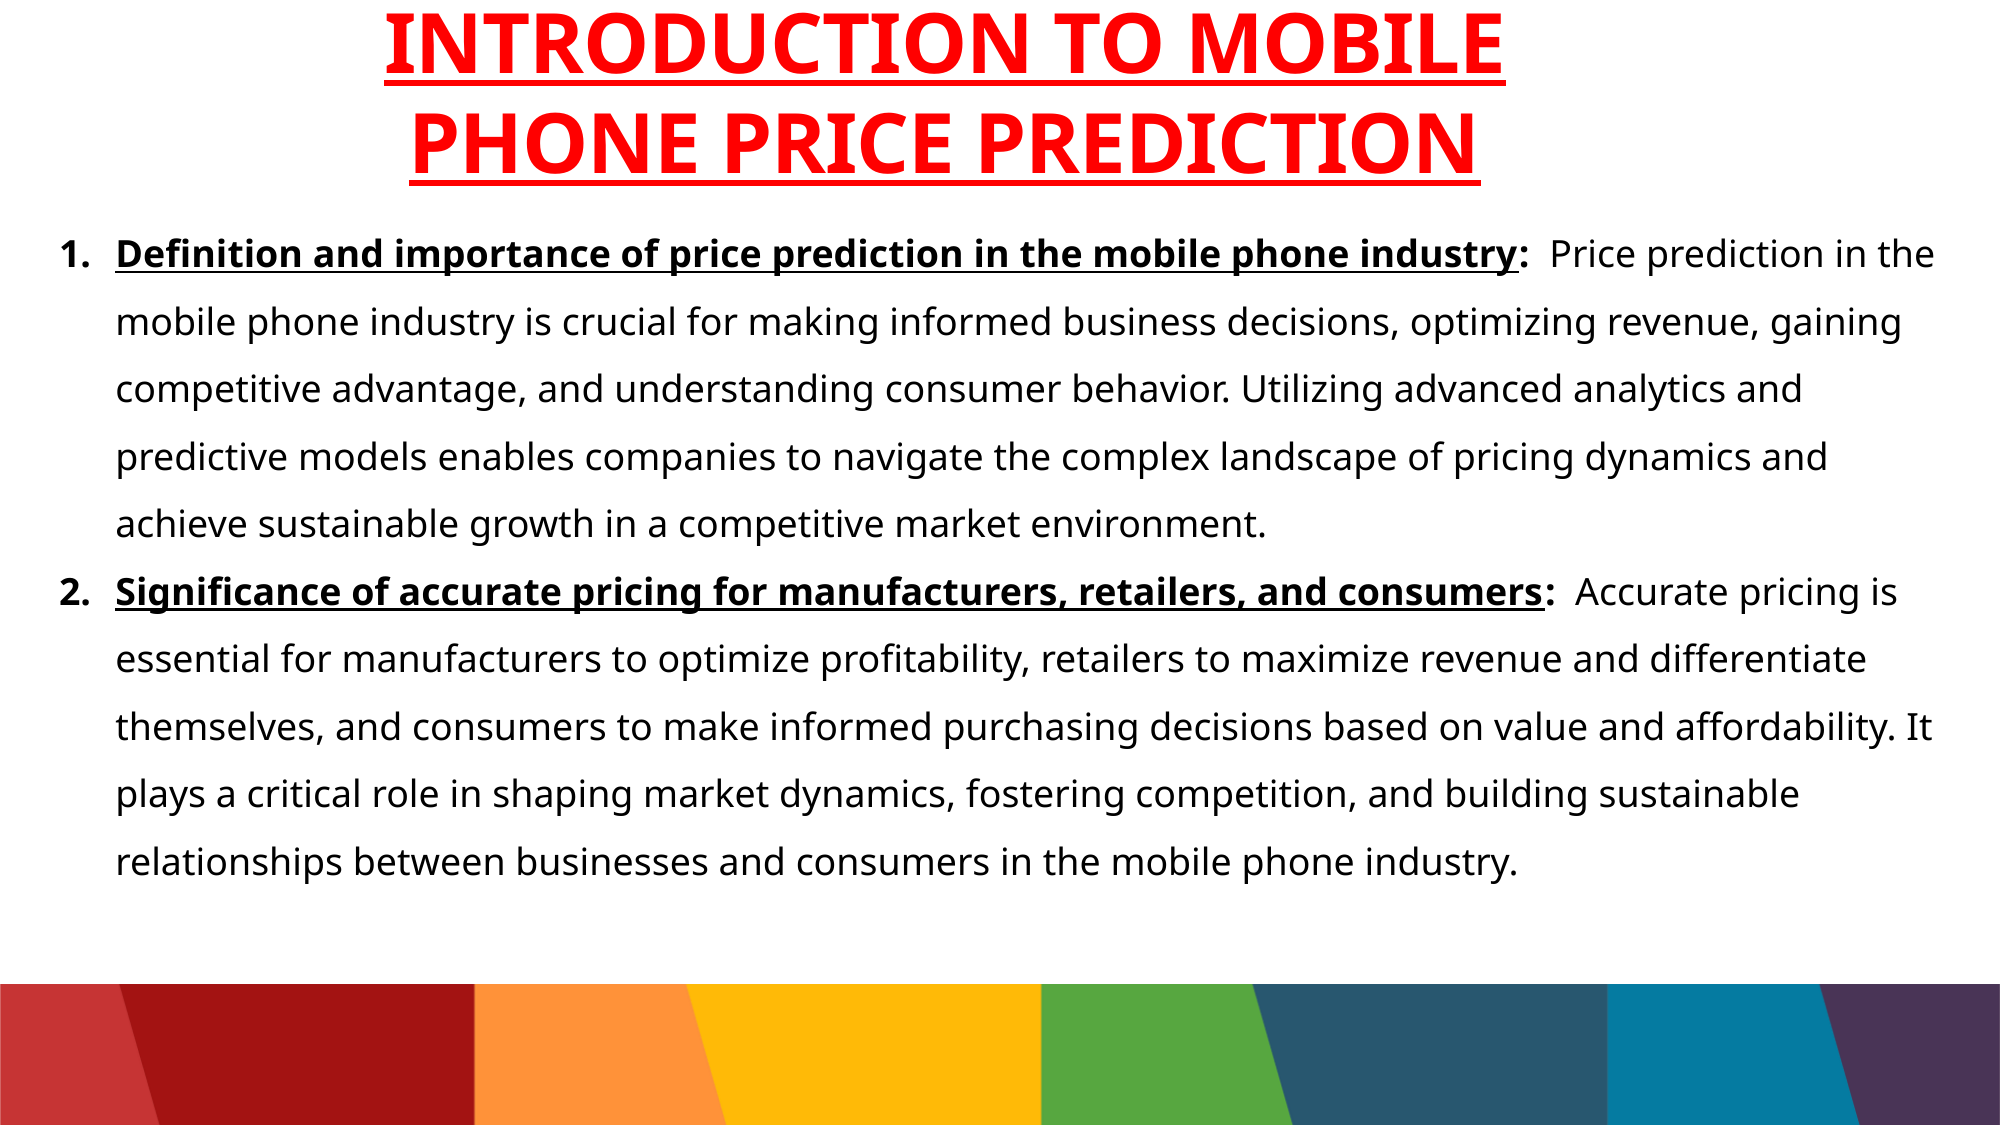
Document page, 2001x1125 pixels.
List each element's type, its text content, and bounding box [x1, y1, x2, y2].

title INTRODUCTION TO MOBILE PHONE PRICE PREDICTION [250, 113, 1640, 191]
list Definition and importance of price prediction in the mobile phone industry: Price prediction in the mobile phone industry is crucial for making informed business decisions, optimizing revenue, gaining competitive advantage, and understanding consumer behavior. Utilizing advanced analytics and predictive models enables companies to navigate the complex landscape of pricing dynamics and achieve sustainable growth in a competitive market environment. Significance of accurate pricing for manufacturers, retailers, and consumers: Accurate pricing is essential for manufacturers to optimize profitability, retailers to maximize revenue and differentiate themselves, and consumers to make informed purchasing decisions based on value and affordability. It plays a critical role in shaping market dynamics, fostering competition, and building sustainable relationships between businesses and consumers in the mobile phone industry. [59, 207, 1941, 986]
picture [0, 984, 1608, 1125]
picture [1820, 984, 2000, 1125]
text_box Accurate pricing is essential for manufacturers to optimize profitability, retailers to maximize revenue and differentiate themselves, and consumers to make informed purchasing decisions based on value and affordability. It plays a critical role in shaping market dynamics, fostering competition, and building sustainable relationships between businesses and consumers in the mobile phone industry. [0, 0, 2000, 113]
